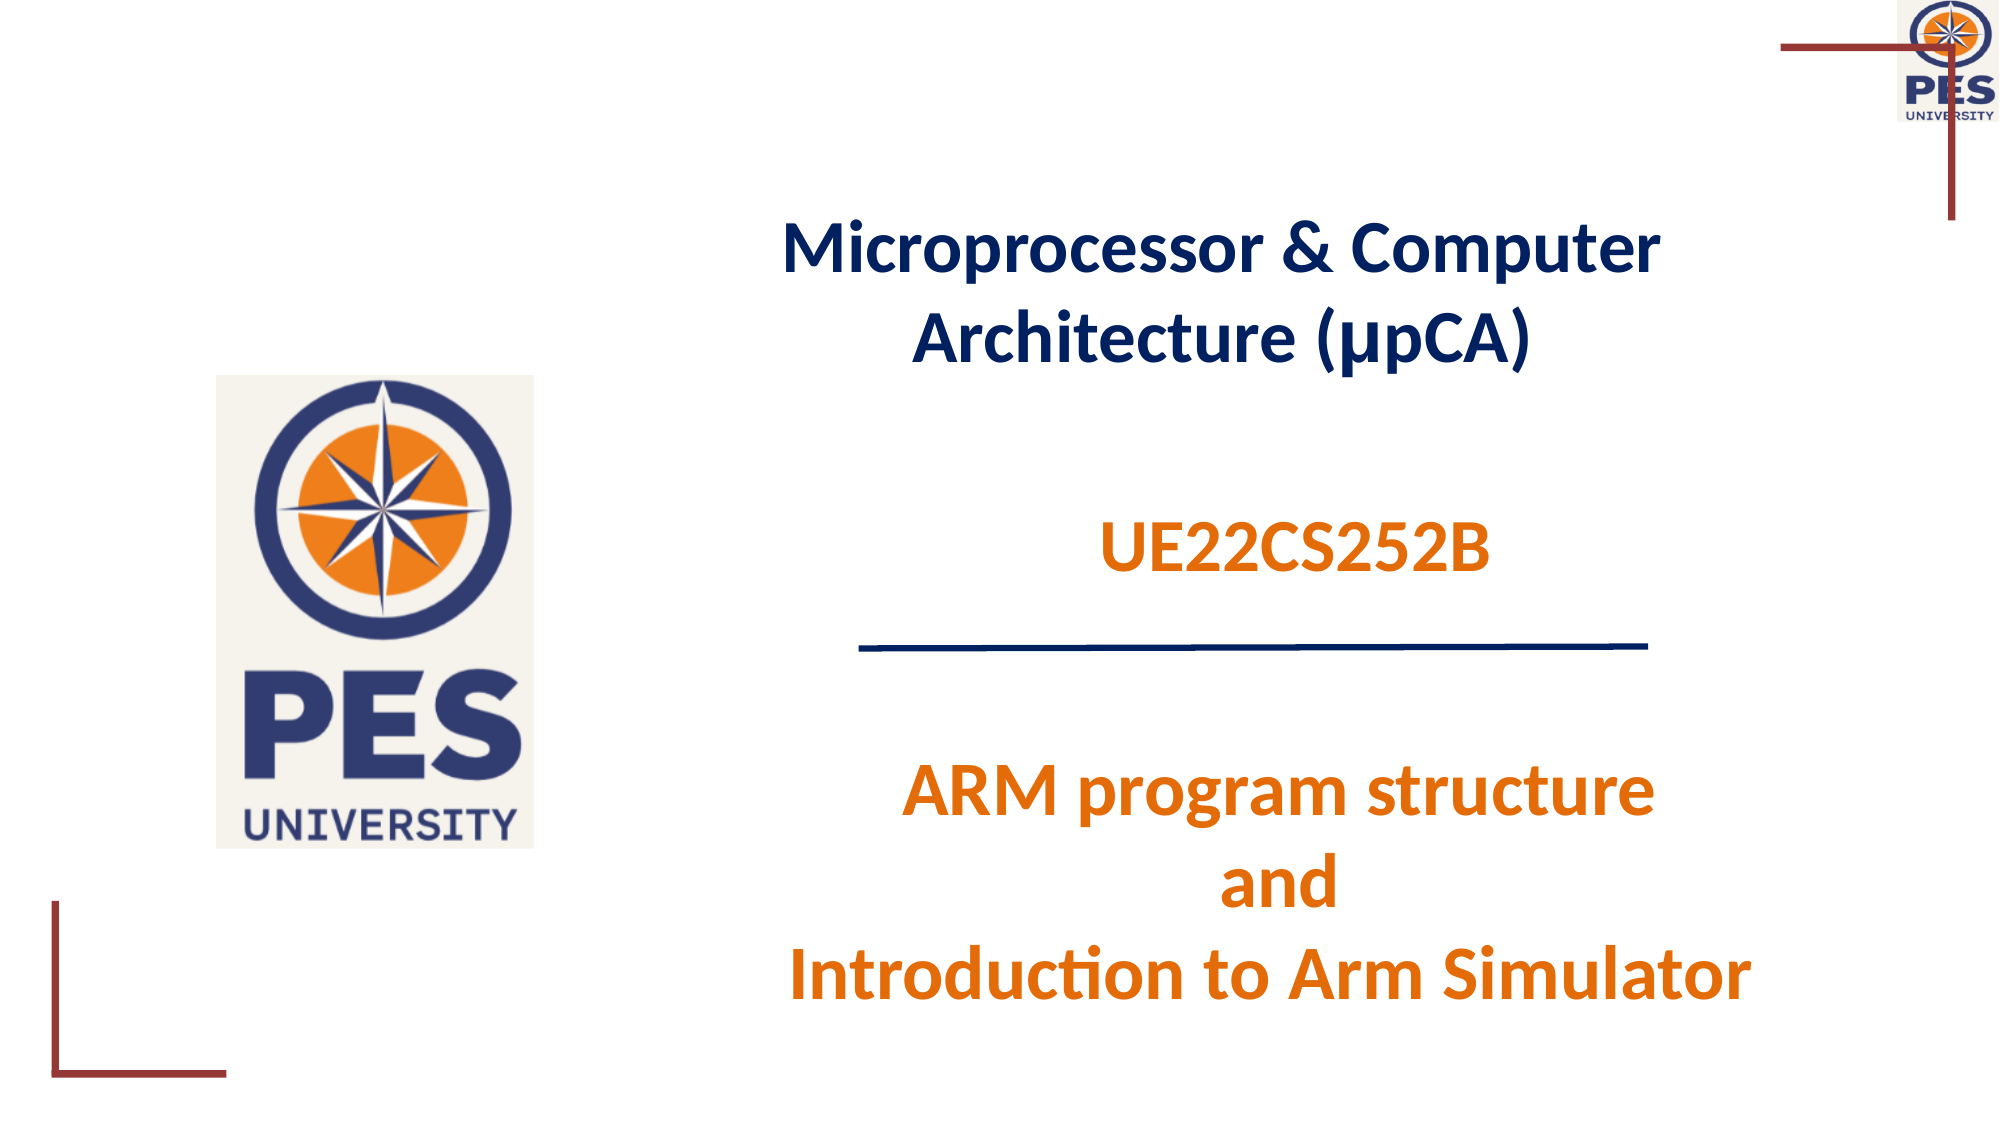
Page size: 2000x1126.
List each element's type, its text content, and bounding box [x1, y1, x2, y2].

picture [216, 374, 538, 851]
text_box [1780, 43, 1956, 221]
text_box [51, 900, 227, 1078]
text_box Microprocessor & Computer Architecture (μpCA) [607, 187, 1838, 388]
text_box ARM program structure and Introduction to Arm Simulator [667, 728, 1910, 1044]
text_box UE22CS252B [1041, 486, 1550, 597]
picture [1897, 0, 2000, 122]
